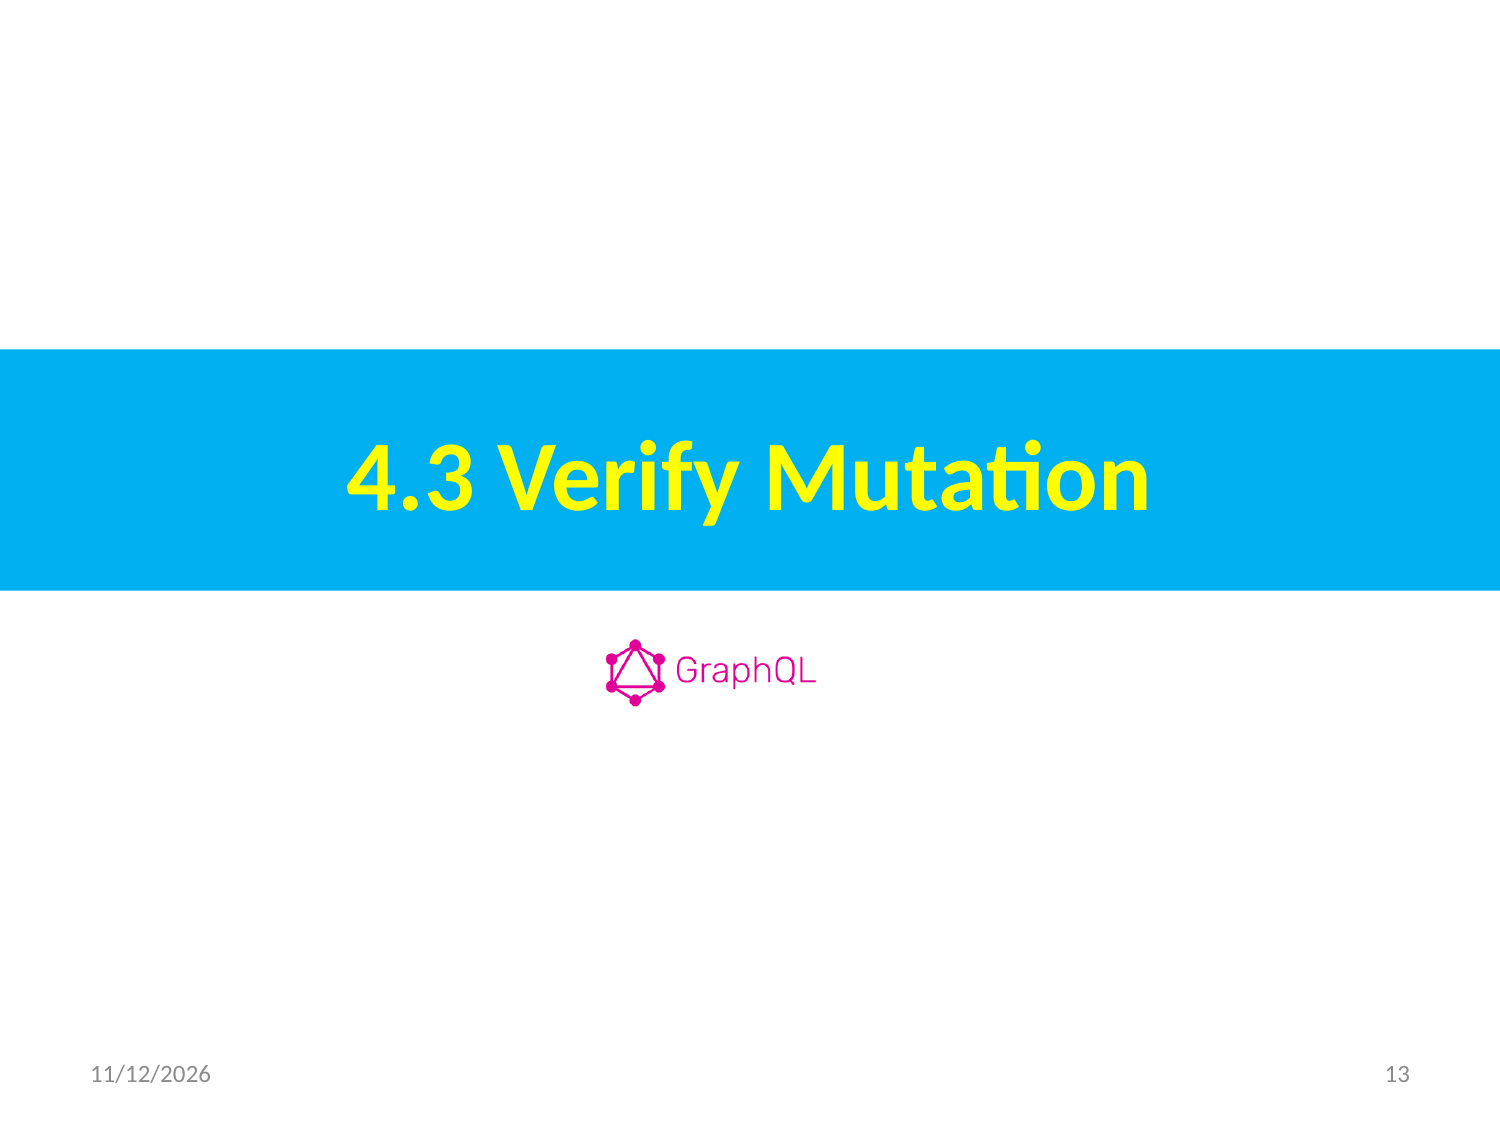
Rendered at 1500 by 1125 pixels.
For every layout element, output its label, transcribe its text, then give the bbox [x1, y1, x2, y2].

picture [596, 615, 825, 730]
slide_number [75, 1042, 425, 1103]
slide_number 13 [1074, 1042, 1425, 1103]
title 4.3 Verify Mutation [0, 349, 1500, 591]
